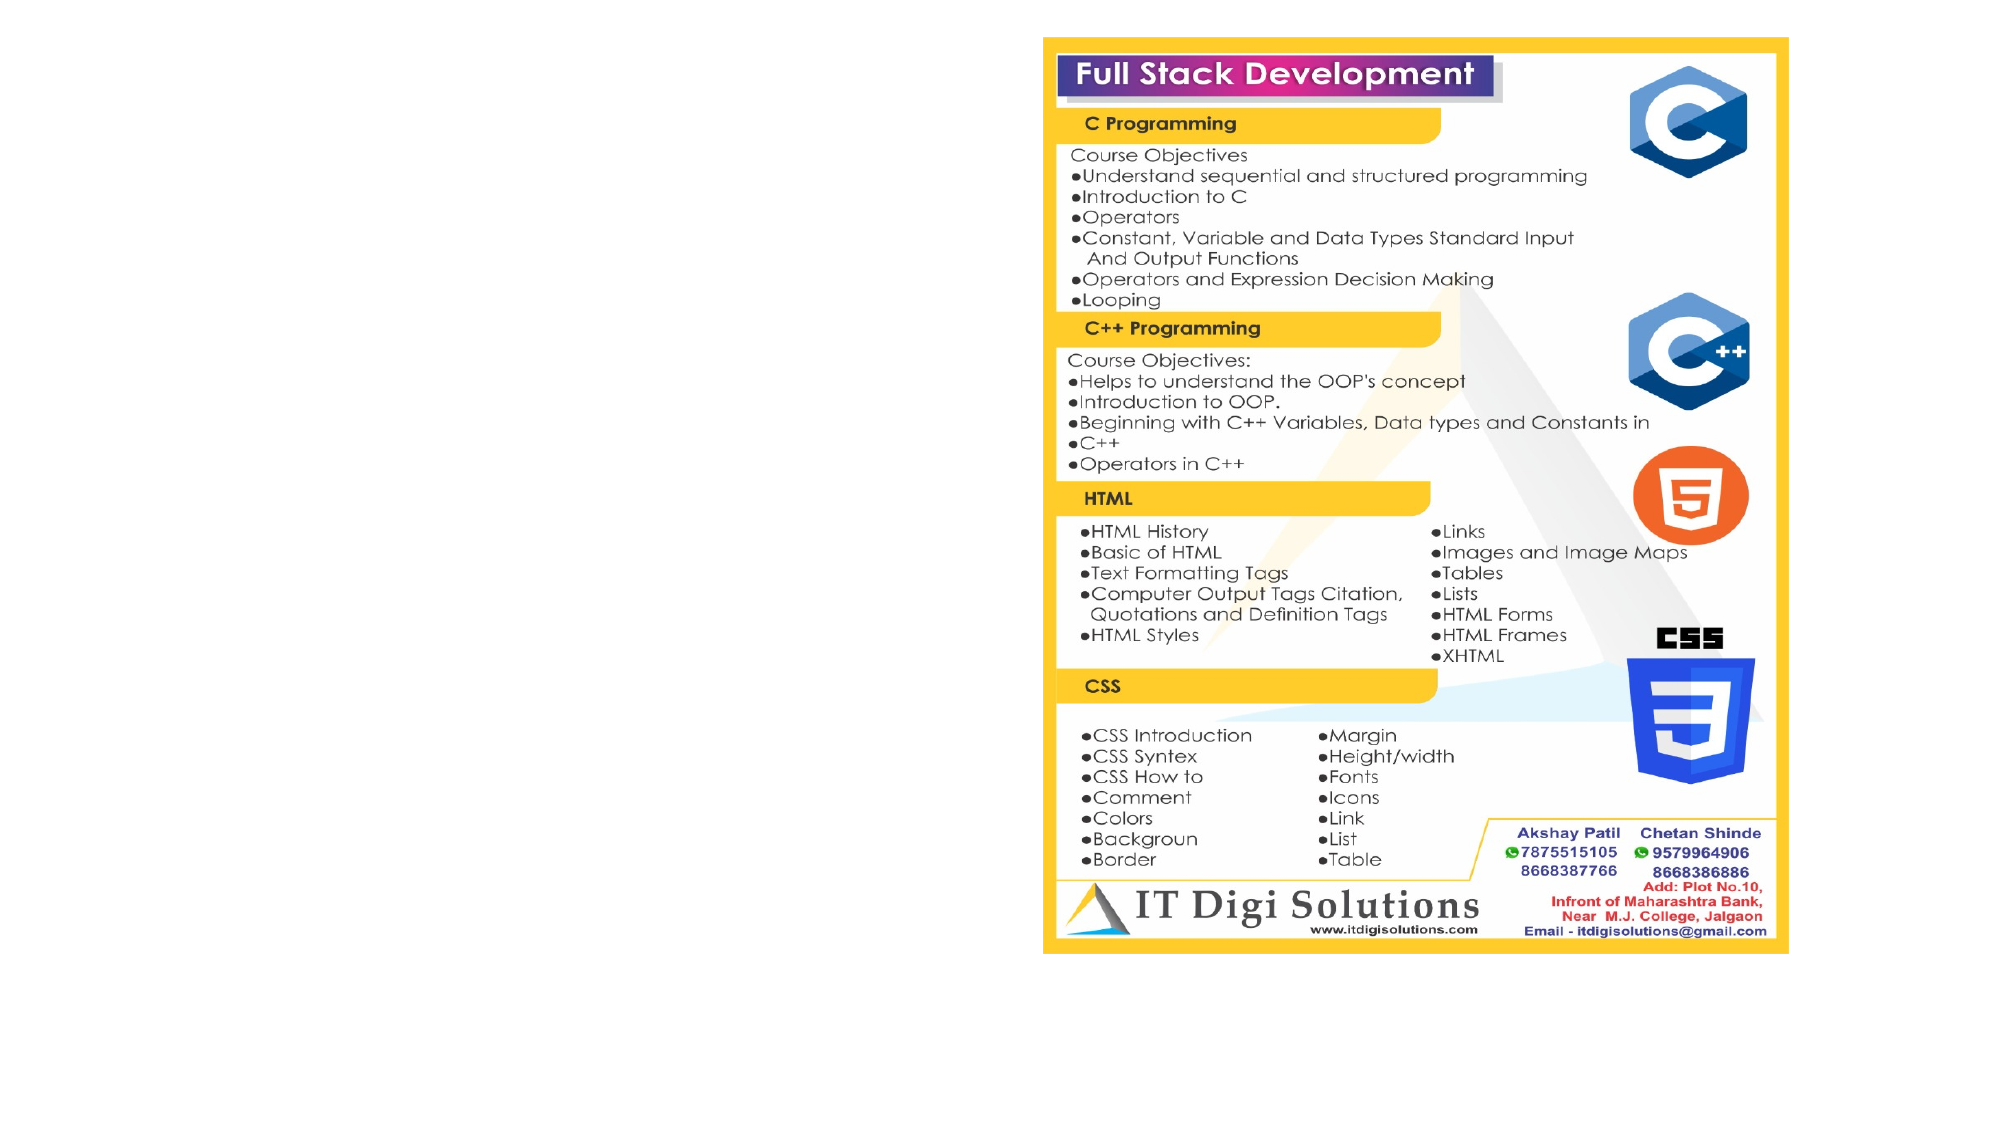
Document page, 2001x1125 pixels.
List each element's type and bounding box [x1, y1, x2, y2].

picture [1042, 37, 1789, 954]
